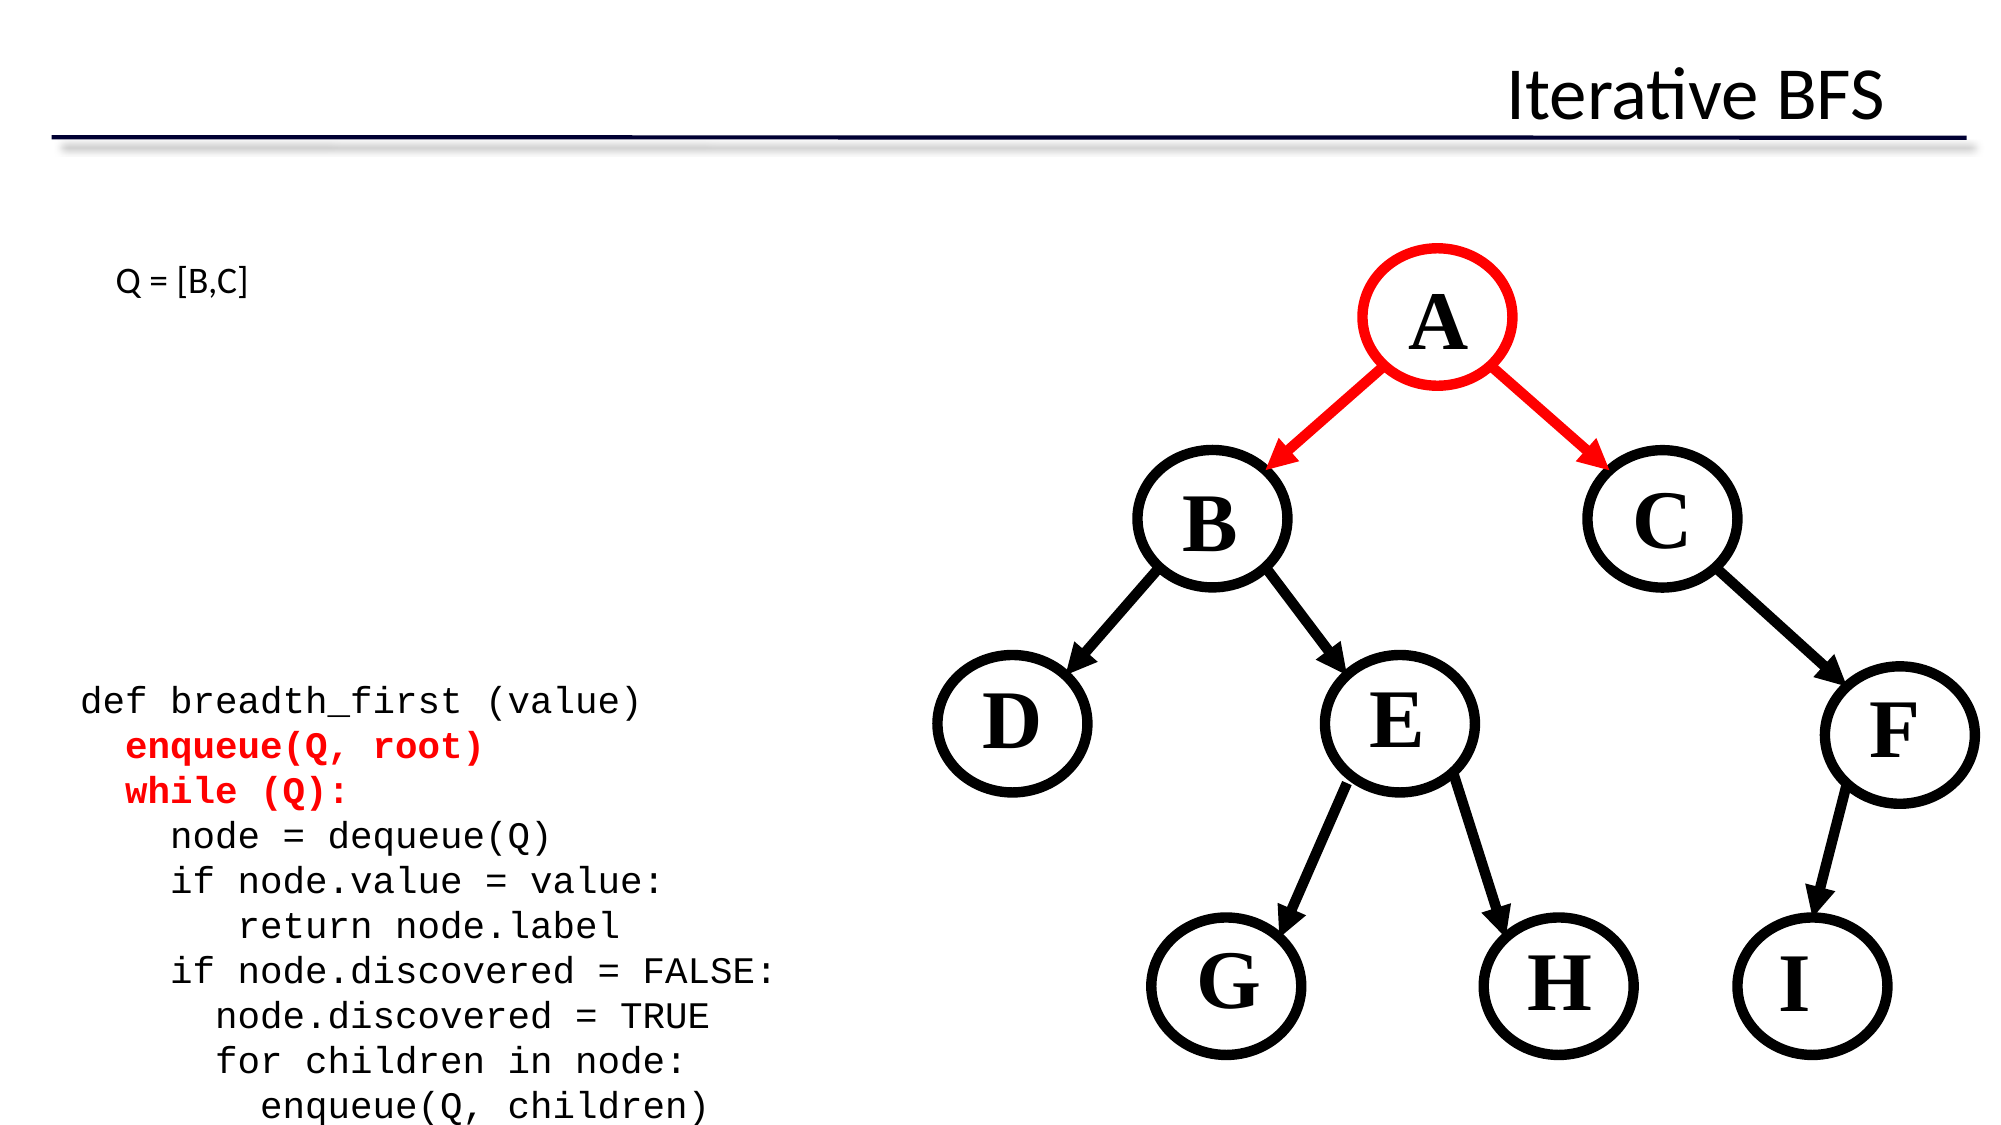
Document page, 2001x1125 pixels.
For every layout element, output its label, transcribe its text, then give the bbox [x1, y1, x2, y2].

text_box C [1617, 457, 1708, 573]
text_box [1822, 672, 1978, 806]
text_box [1377, 652, 1423, 656]
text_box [1265, 567, 1348, 676]
text_box [1735, 923, 1890, 1058]
text_box H [1513, 982, 1608, 1035]
text_box G [1181, 982, 1276, 1033]
text_box [1135, 447, 1290, 590]
text_box [1481, 982, 1636, 1058]
text_box I [1763, 920, 1827, 1036]
text_box [1360, 246, 1515, 388]
text_box E [1354, 656, 1441, 668]
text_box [1715, 567, 1848, 687]
text_box def breadth_first (value) enqueue(Q, root) while (Q): node = dequeue(Q) if node.value = value: return node.label if node.discovered = FALSE: node.discovered = TRUE for children in node: enqueue(Q, children) [65, 668, 1666, 982]
text_box [1785, 915, 1808, 920]
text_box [1065, 567, 1160, 676]
text_box B [1167, 460, 1253, 576]
text_box [1585, 461, 1740, 590]
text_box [1490, 365, 1610, 471]
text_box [1279, 782, 1348, 938]
text_box D [967, 658, 1058, 668]
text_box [1265, 365, 1385, 471]
text_box F [1855, 667, 1936, 782]
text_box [1812, 783, 1848, 918]
text_box Q = [B,C] [100, 248, 264, 308]
text_box [1624, 448, 1700, 457]
title Iterative BFS [99, 37, 1900, 225]
text_box A [1393, 259, 1484, 374]
text_box [1149, 982, 1304, 1058]
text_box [1452, 772, 1506, 938]
text_box [983, 652, 1042, 658]
